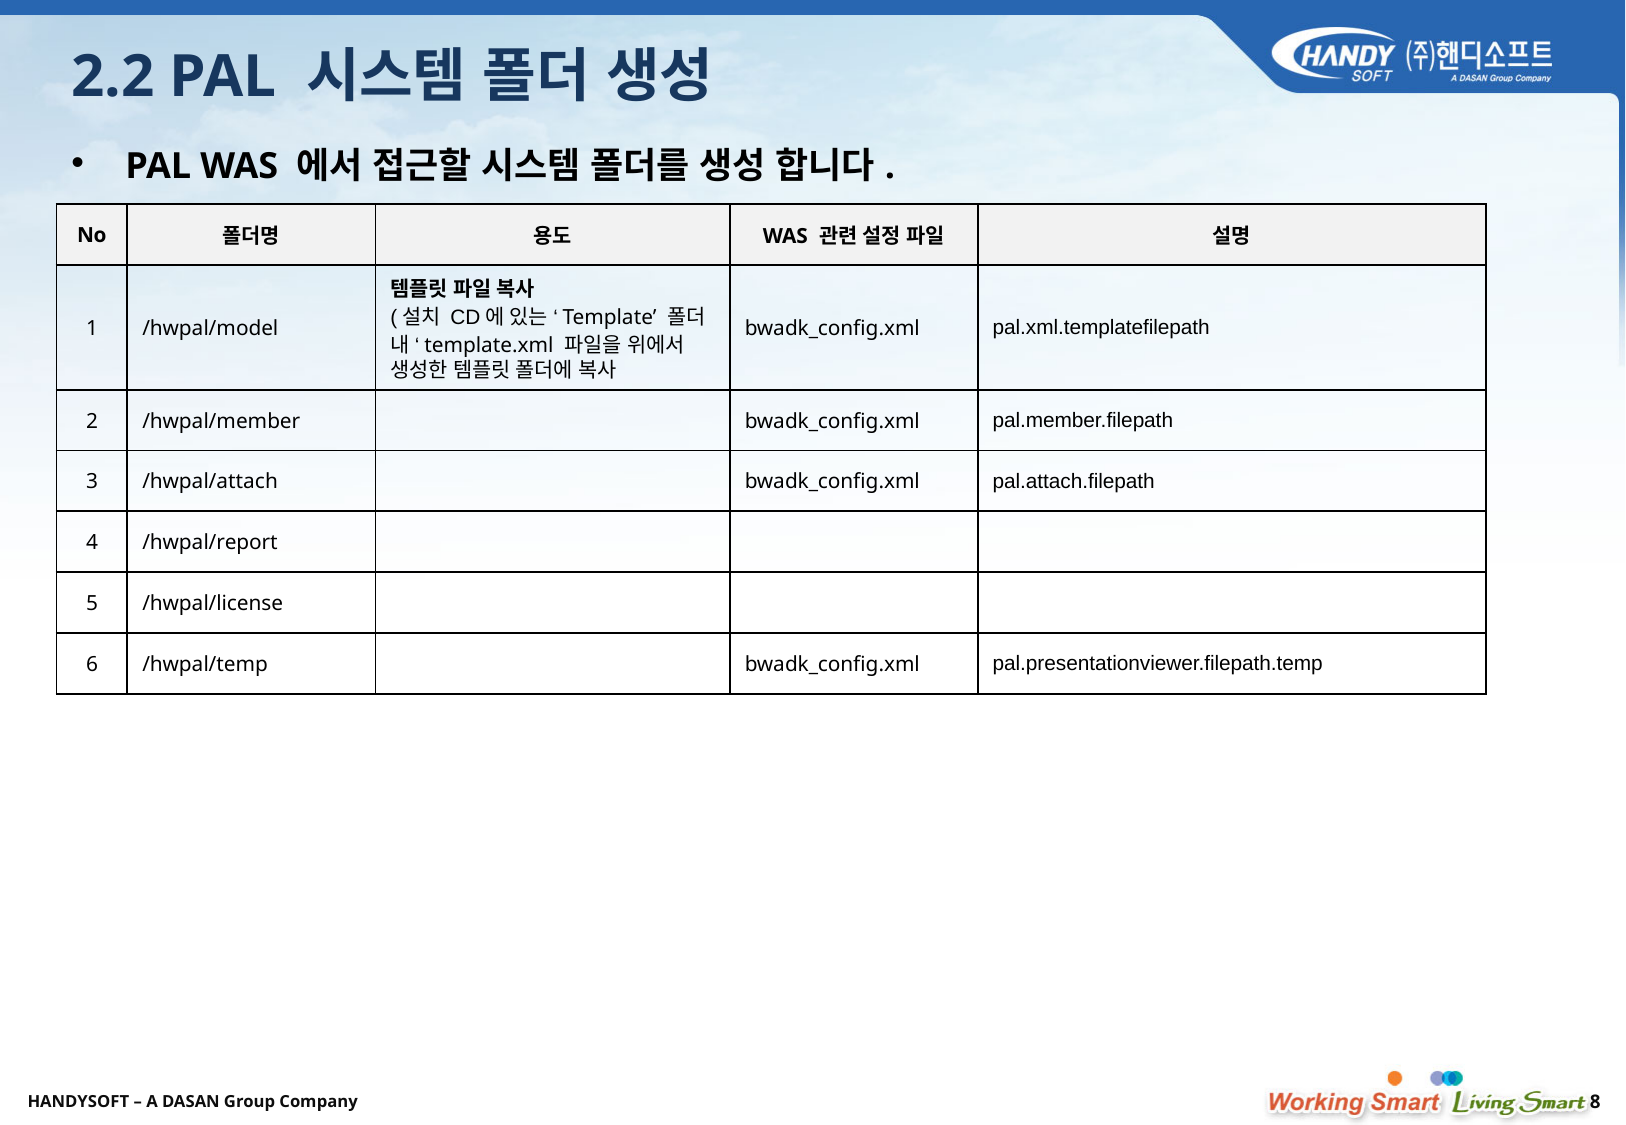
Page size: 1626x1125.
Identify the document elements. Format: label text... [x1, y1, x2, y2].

table_cell /hwpal/member [128, 391, 375, 450]
table_cell [376, 512, 729, 571]
title 2.2 PAL 시스템 폴더 생성 [56, 31, 1519, 114]
table_cell [376, 573, 729, 632]
table_cell [376, 451, 729, 510]
table_cell bwadk_config.xml [731, 634, 977, 693]
table_cell 3 [57, 451, 126, 510]
table_header 용도 [376, 205, 729, 264]
picture [0, 0, 1626, 1125]
table_cell [731, 573, 977, 632]
table_cell 6 [57, 634, 126, 693]
table_cell 4 [57, 512, 126, 571]
table_cell pal.member.filepath [979, 391, 1485, 450]
table_cell [376, 634, 729, 693]
table_cell [979, 573, 1485, 632]
table_cell /hwpal/report [128, 512, 375, 571]
table_cell bwadk_config.xml [731, 391, 977, 450]
table_header WAS 관련 설정 파일 [731, 205, 977, 264]
table_header 폴더명 [128, 205, 375, 264]
table_cell /hwpal/model [128, 266, 375, 389]
table_cell 템플릿 파일 복사 (설치 CD에 있는 ‘Template’ 폴더 내 ‘template.xml 파일을 위에서 생성한 템플릿 폴더에 복사 [376, 266, 729, 389]
table_cell 1 [57, 266, 126, 389]
table_cell /hwpal/temp [128, 634, 375, 693]
table_cell 5 [57, 573, 126, 632]
table_cell /hwpal/attach [128, 451, 375, 510]
table_cell [731, 512, 977, 571]
table_cell bwadk_config.xml [731, 266, 977, 389]
table_cell pal.attach.filepath [979, 451, 1485, 510]
table_cell [979, 512, 1485, 571]
table_cell /hwpal/license [128, 573, 375, 632]
table_cell 2 [57, 391, 126, 450]
table_cell pal.xml.templatefilepath [979, 266, 1485, 389]
table_cell pal.presentationviewer.filepath.temp [979, 634, 1485, 693]
table_cell bwadk_config.xml [731, 451, 977, 510]
table_header 설명 [979, 205, 1485, 264]
table_header No [57, 205, 126, 264]
table_cell [376, 391, 729, 450]
list PAL WAS 에서 접근할 시스템 폴더를 생성 합니다. [56, 128, 1544, 197]
